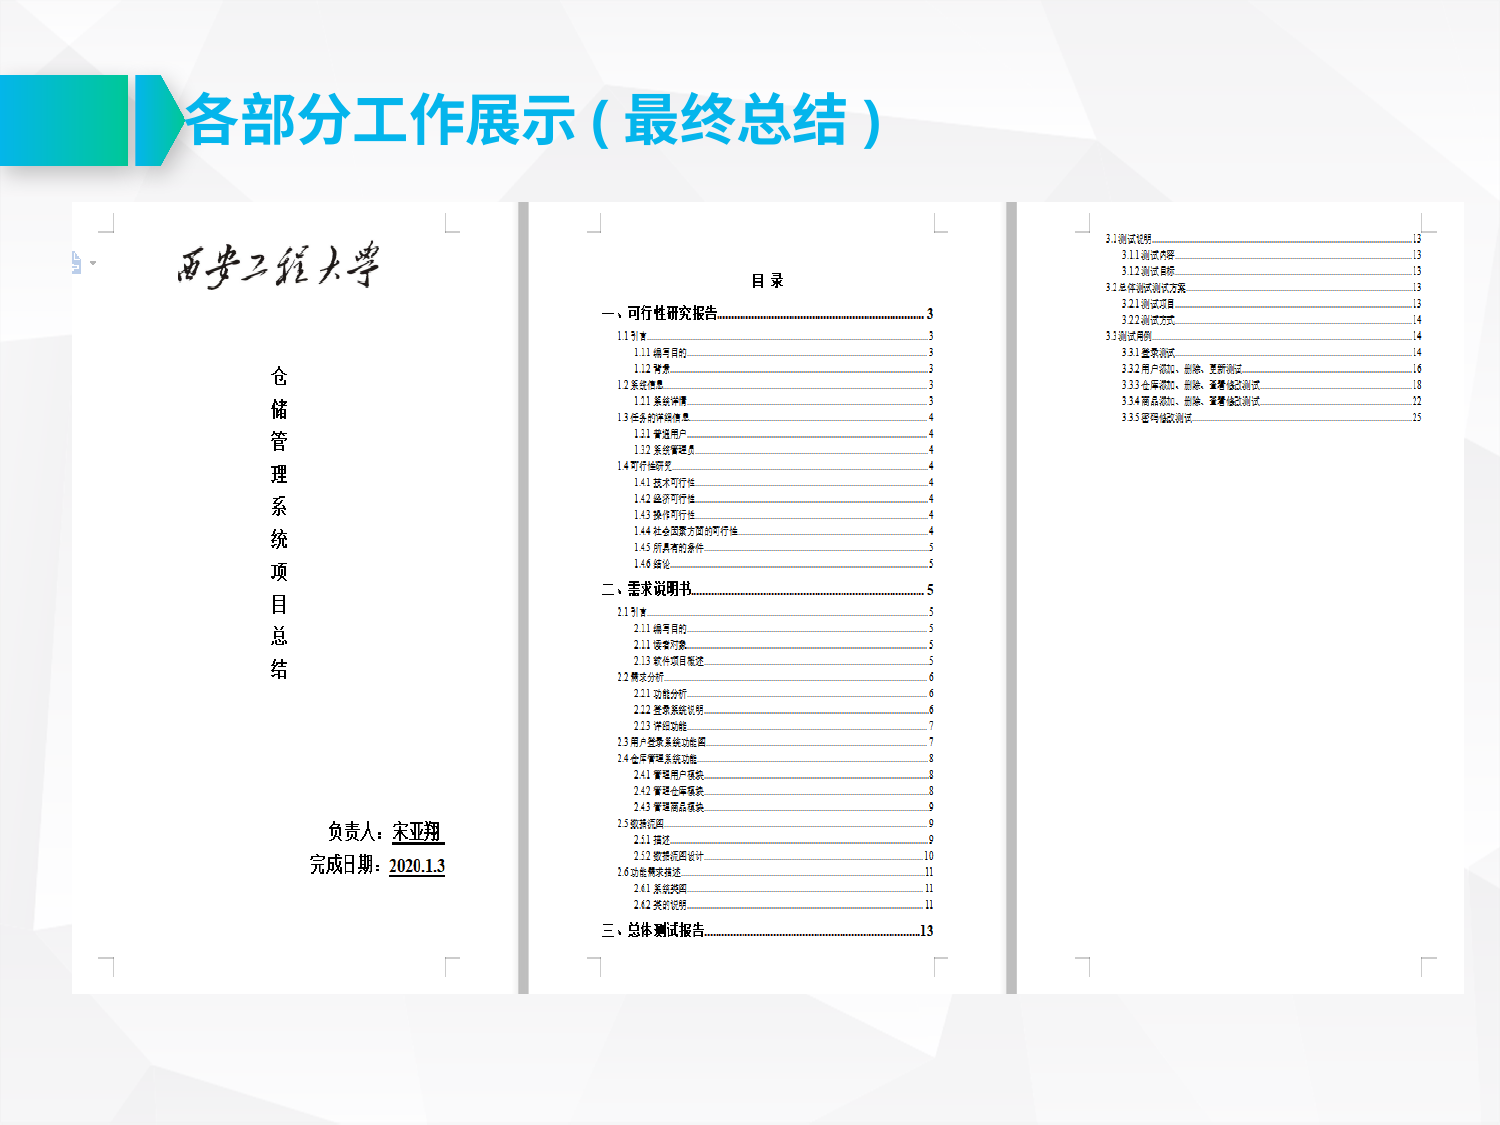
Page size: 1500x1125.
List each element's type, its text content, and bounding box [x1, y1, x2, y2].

picture [0, 0, 1500, 1125]
text_box 各部分工作展示(最终总结) [140, 76, 925, 160]
